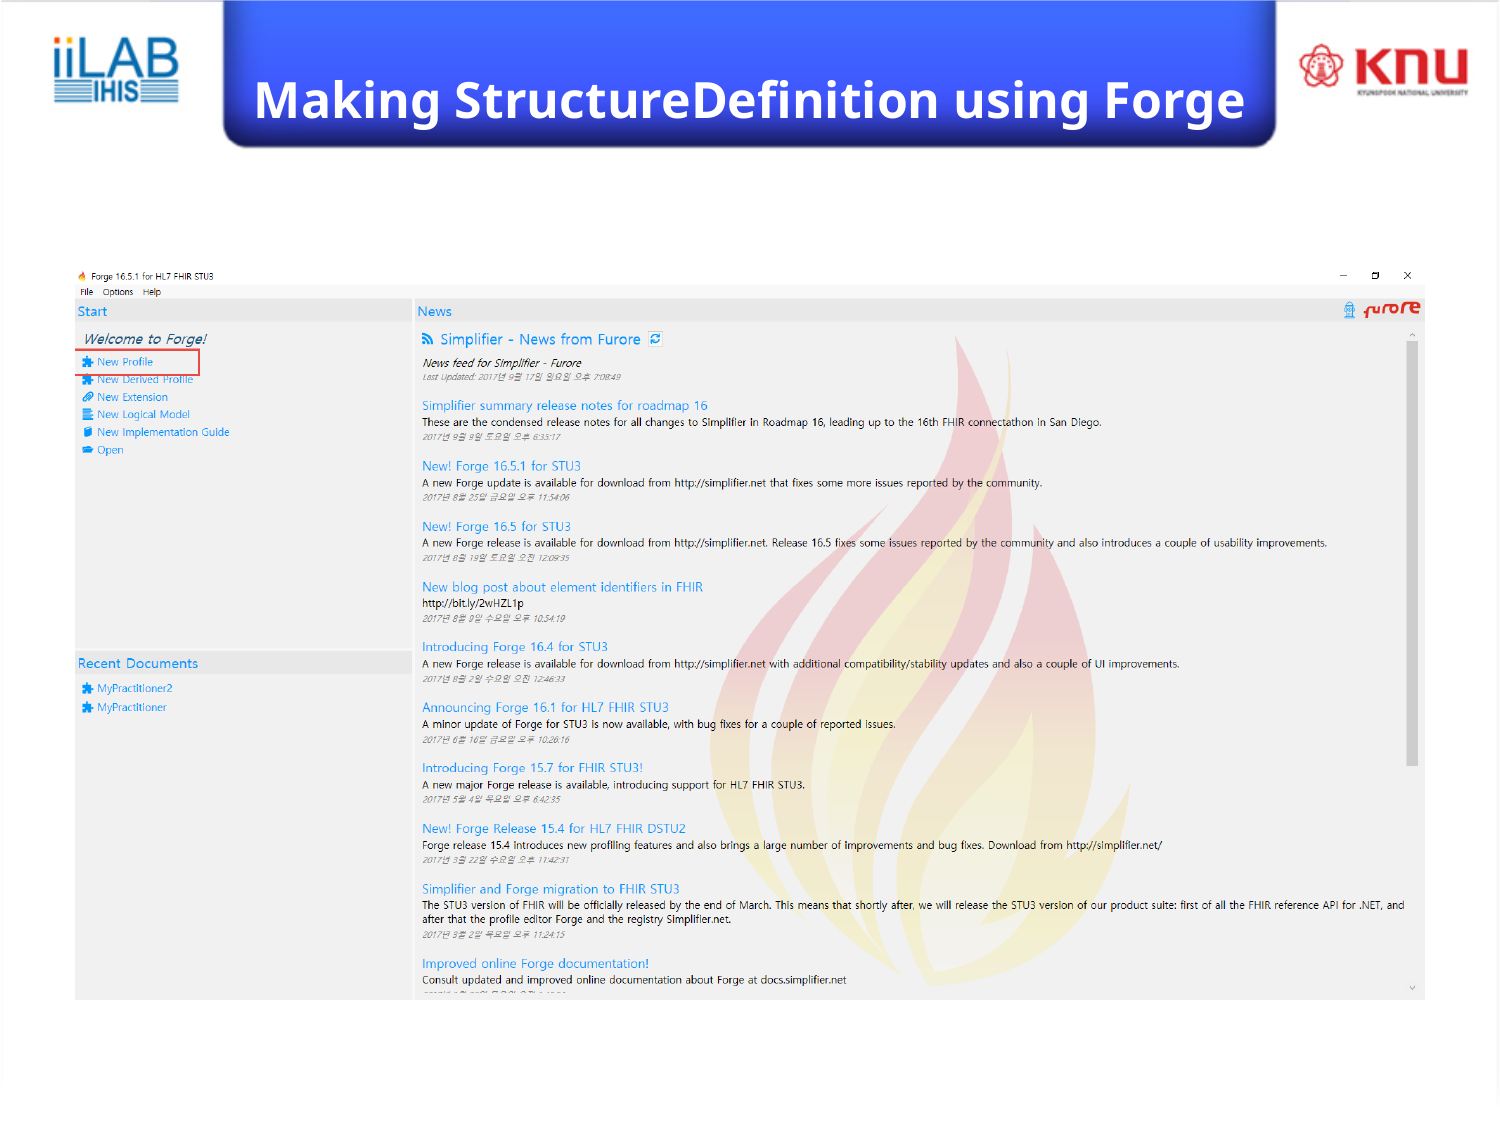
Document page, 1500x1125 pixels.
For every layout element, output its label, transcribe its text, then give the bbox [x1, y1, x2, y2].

picture [0, 0, 1500, 1125]
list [74, 267, 1426, 1000]
title Making StructureDefinition using Forge [75, 4, 1425, 193]
